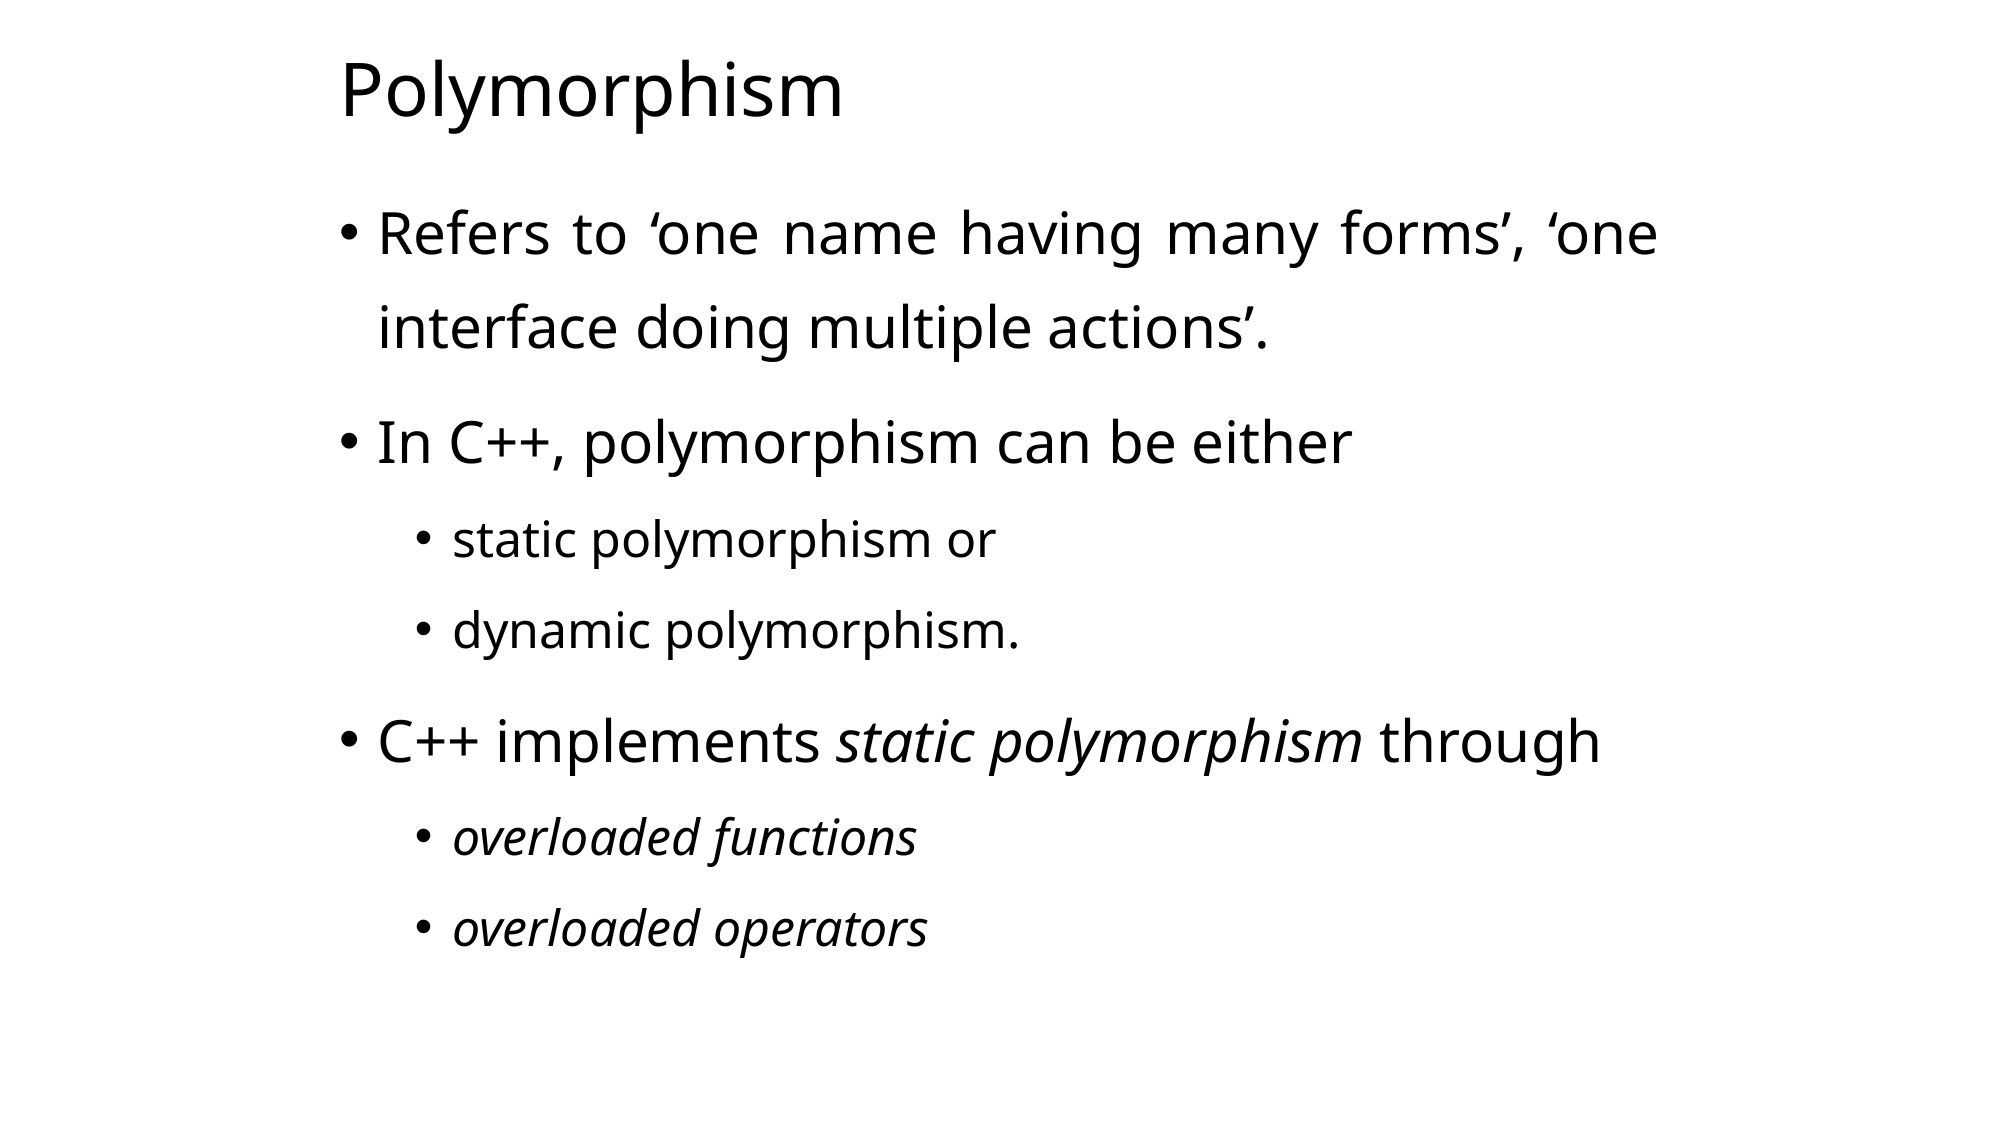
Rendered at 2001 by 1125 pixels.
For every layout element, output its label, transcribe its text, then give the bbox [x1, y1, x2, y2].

title Polymorphism [324, 45, 1675, 141]
list Refers to ‘one name having many forms’, ‘one interface doing multiple actions’. In C++, polymorphism can be either static polymorphism or dynamic polymorphism. C++ implements static polymorphism through overloaded functions overloaded operators [324, 164, 1675, 1090]
